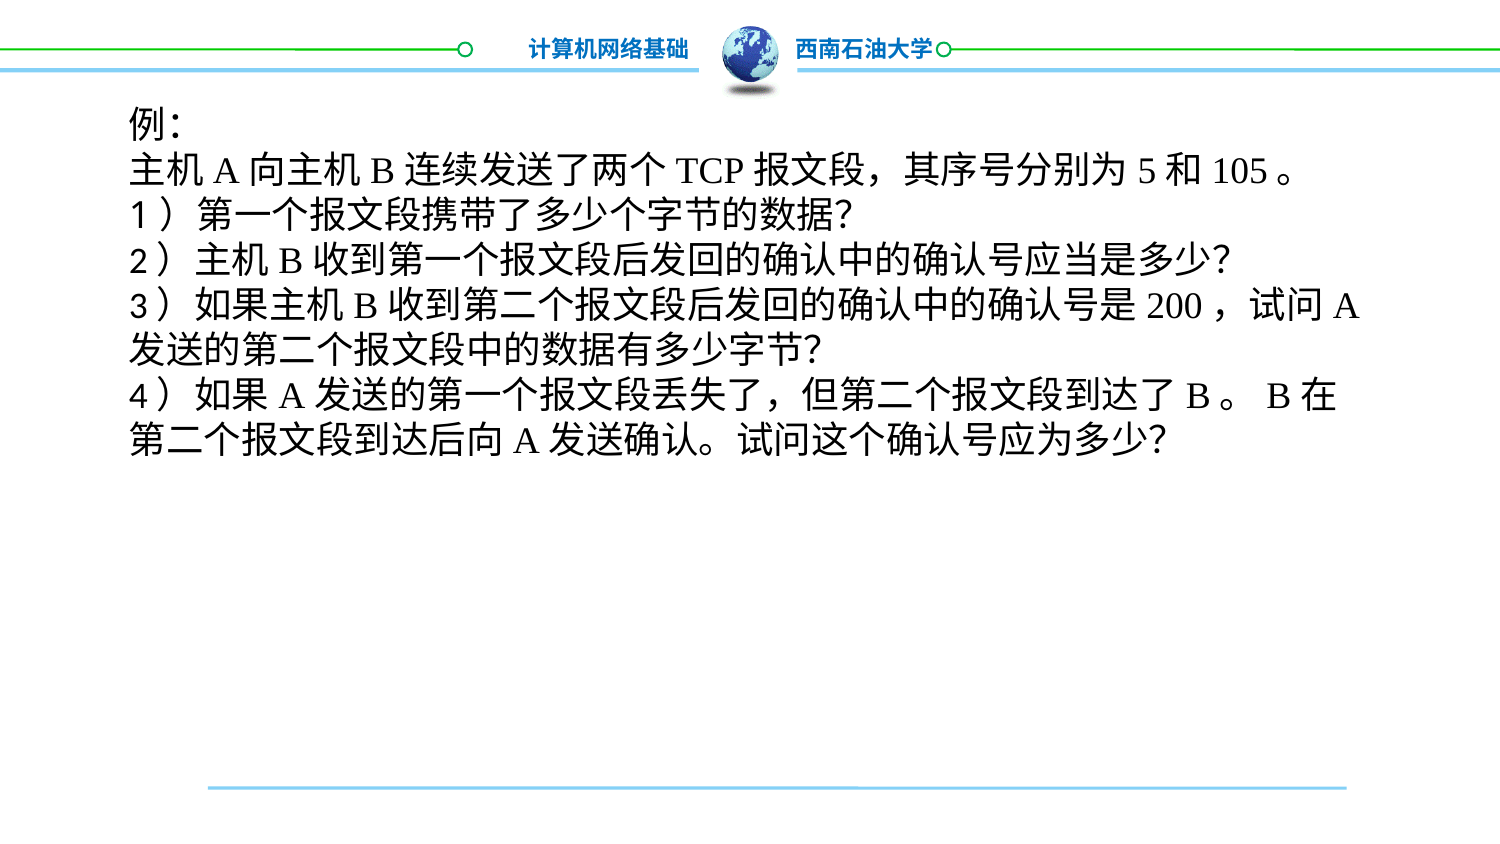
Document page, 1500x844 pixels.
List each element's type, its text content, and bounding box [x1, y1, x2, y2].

picture [720, 24, 780, 93]
text_box 例： 主机A向主机B连续发送了两个TCP报文段，其序号分别为5和105。 1）第一个报文段携带了多少个字节的数据？ 2）主机B收到第一个报文段后发回的确认中的确认号应当是多少？ 3）如果主机B收到第二个报文段后发回的确认中的确认号是200，试问A发送的第二个报文段中的数据有多少字节？ 4）如果A发送的第一个报文段丢失了，但第二个报文段到达了B。B在第二个报文段到达后向A发送确认。试问这个确认号应为多少？ [114, 93, 1389, 469]
